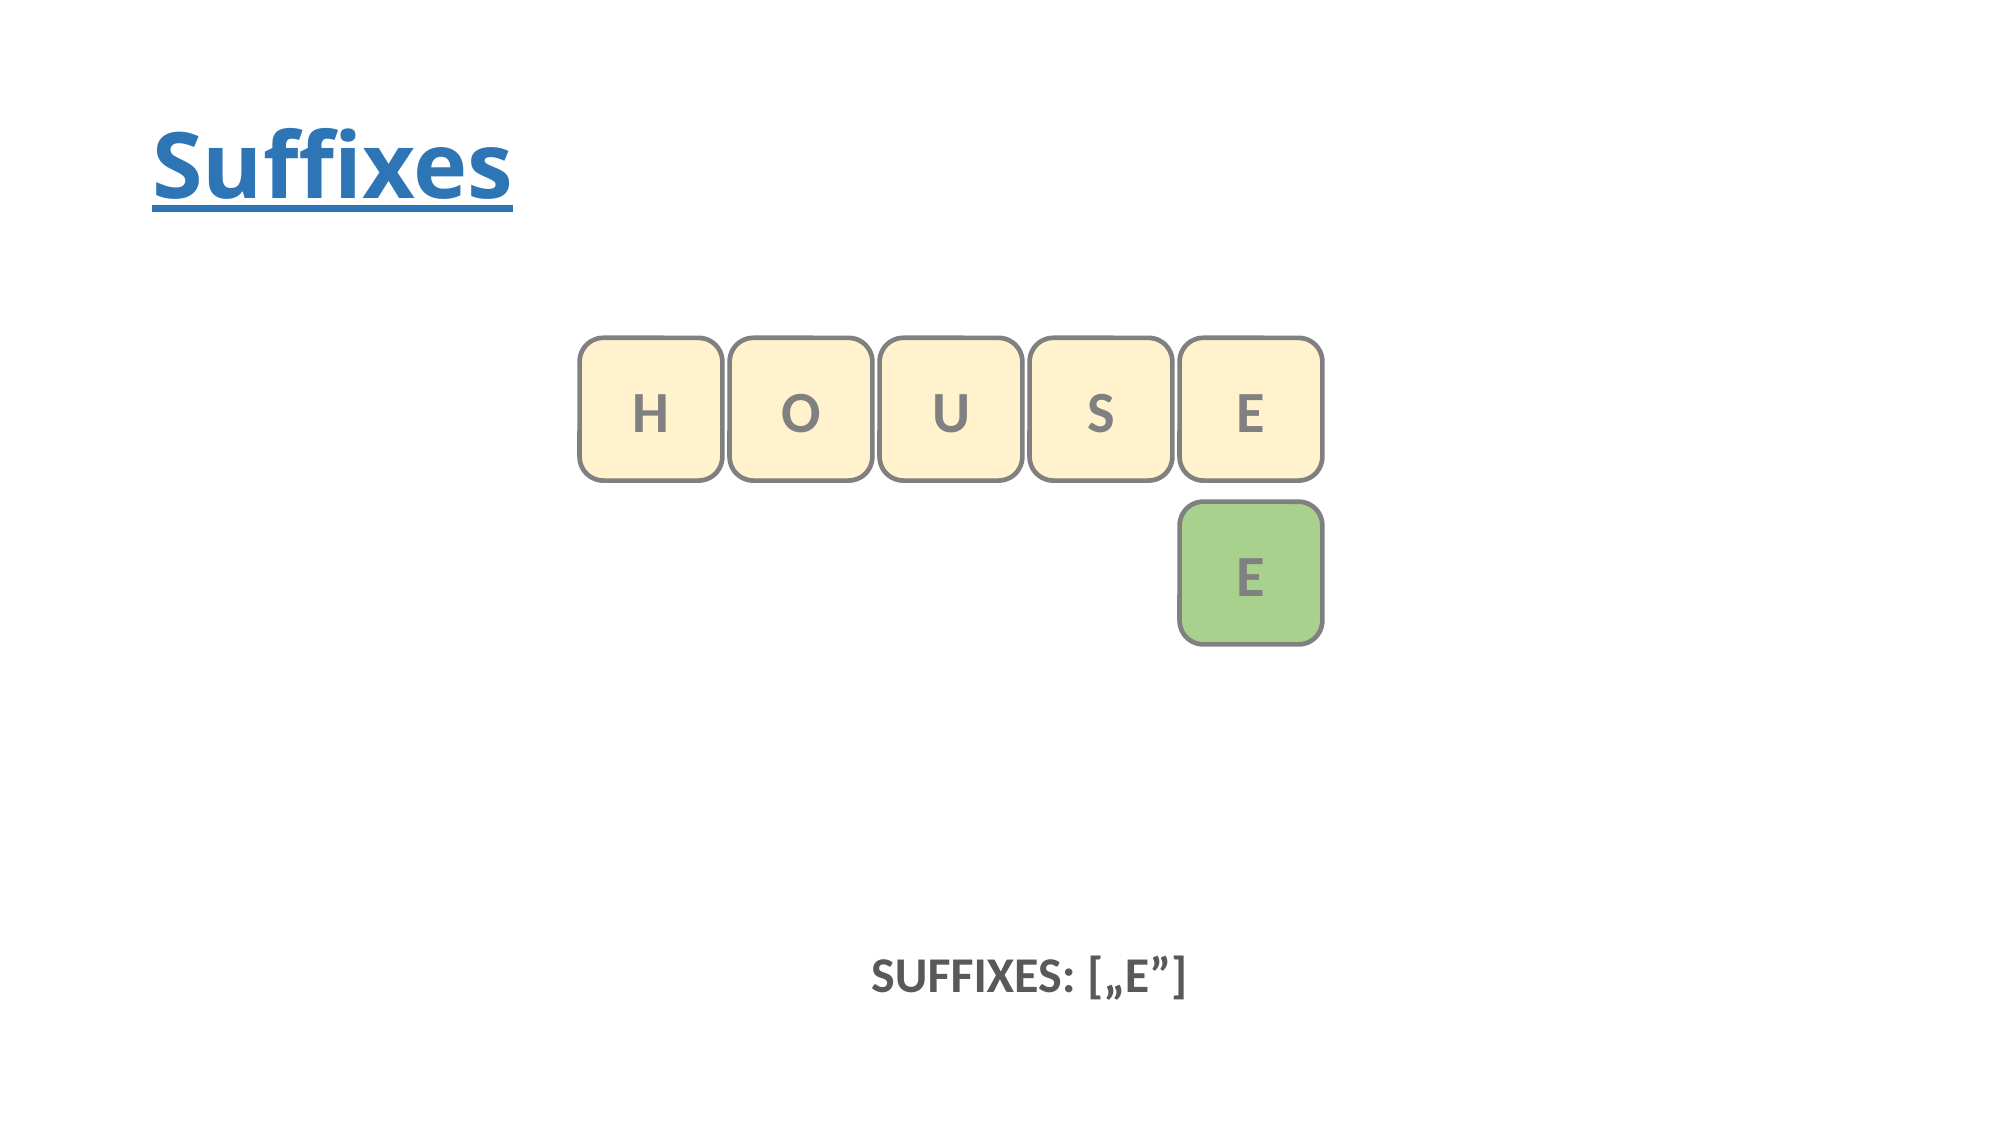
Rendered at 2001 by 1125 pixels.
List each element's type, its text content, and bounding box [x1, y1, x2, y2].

text_box SUFFIXES: [„E”] [856, 934, 1203, 1010]
text_box E [1178, 336, 1324, 482]
text_box E [1178, 500, 1324, 646]
text_box U [878, 336, 1024, 482]
text_box H [578, 336, 724, 482]
text_box S [1028, 336, 1174, 482]
title Suffixes [137, 59, 1863, 278]
text_box O [728, 336, 874, 482]
